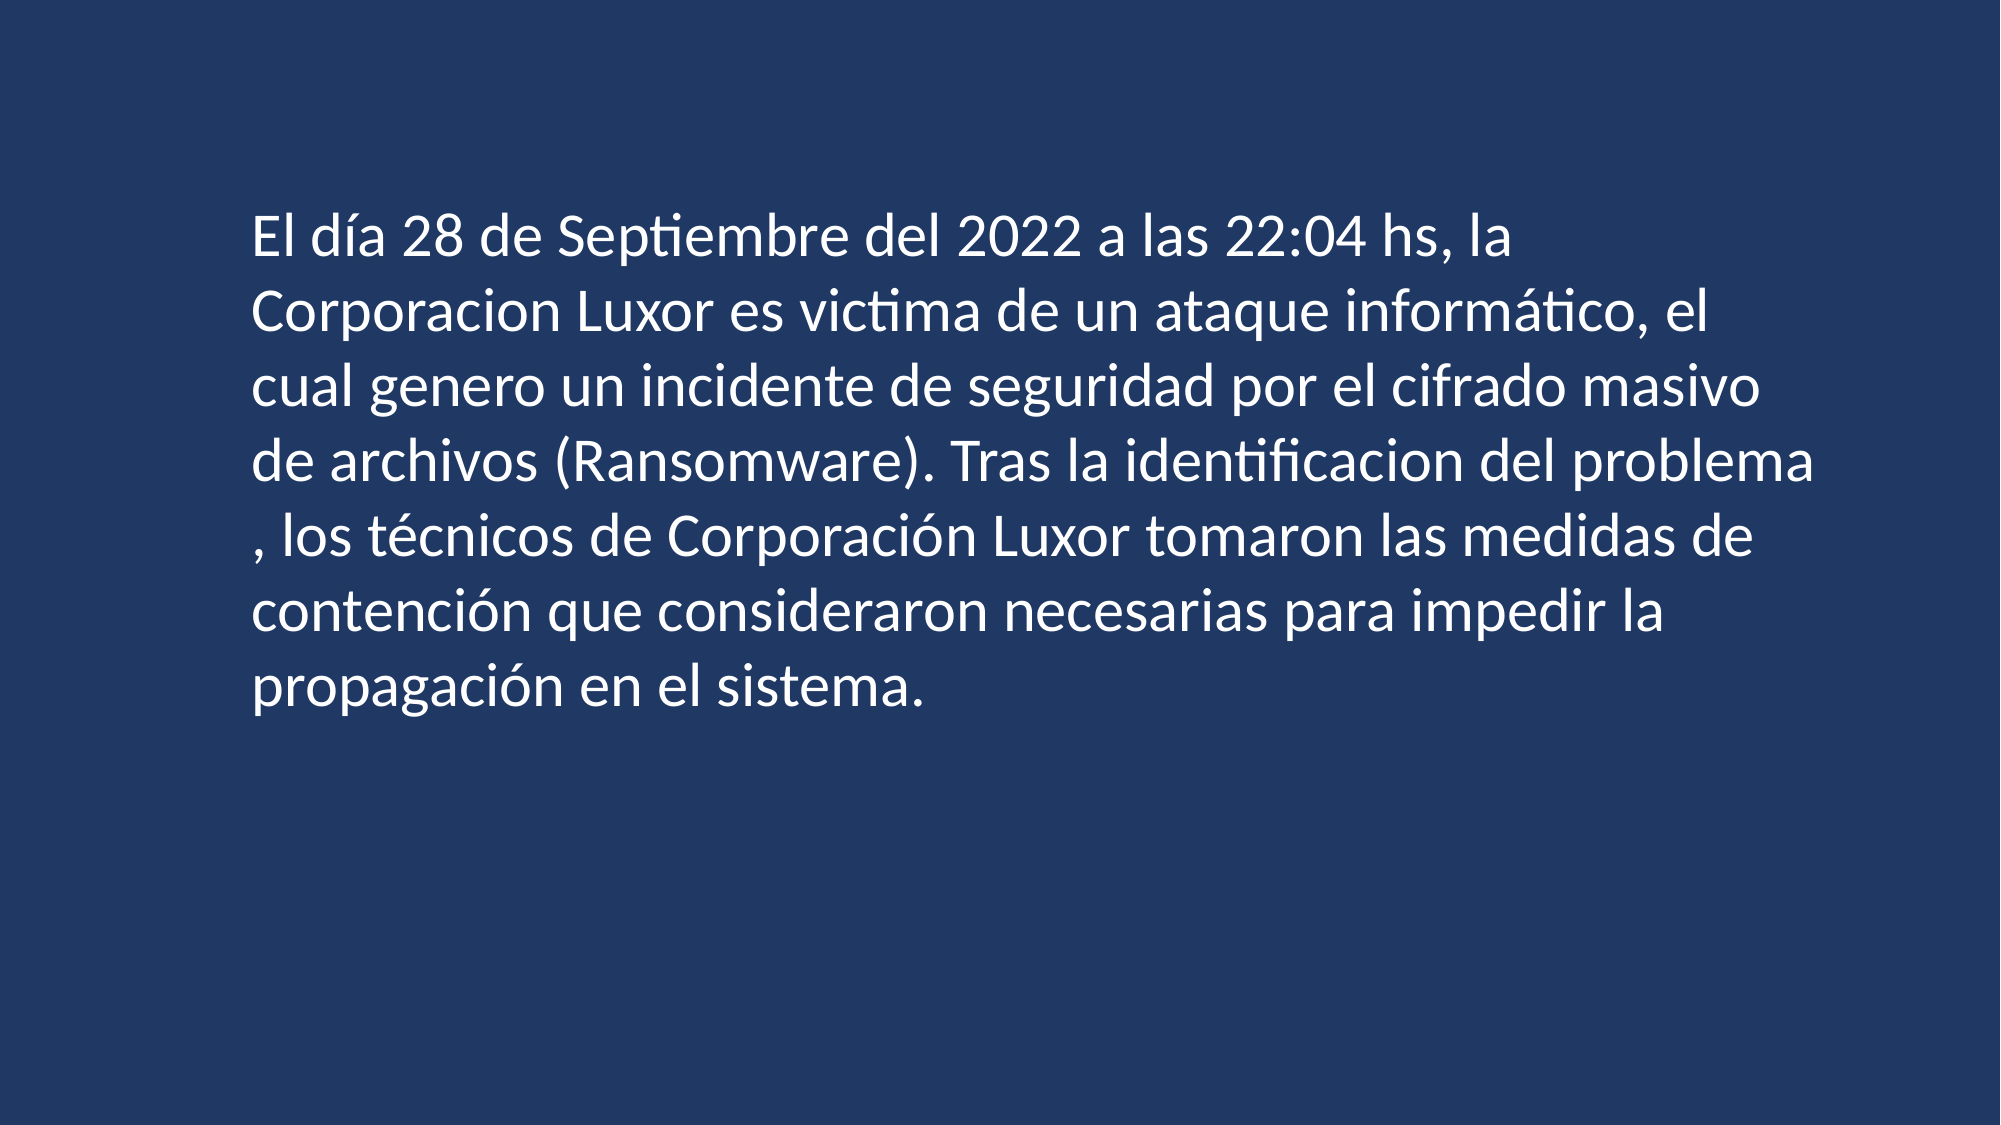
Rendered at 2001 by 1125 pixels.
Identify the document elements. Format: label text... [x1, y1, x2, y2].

text_box El día 28 de Septiembre del 2022 a las 22:04 hs, la Corporacion Luxor es victima de un ataque informático, el cual genero un incidente de seguridad por el cifrado masivo de archivos (Ransomware). Tras la identificacion del problema , los técnicos de Corporación Luxor tomaron las medidas de contención que consideraron necesarias para impedir la propagación en el sistema. [237, 186, 1845, 727]
